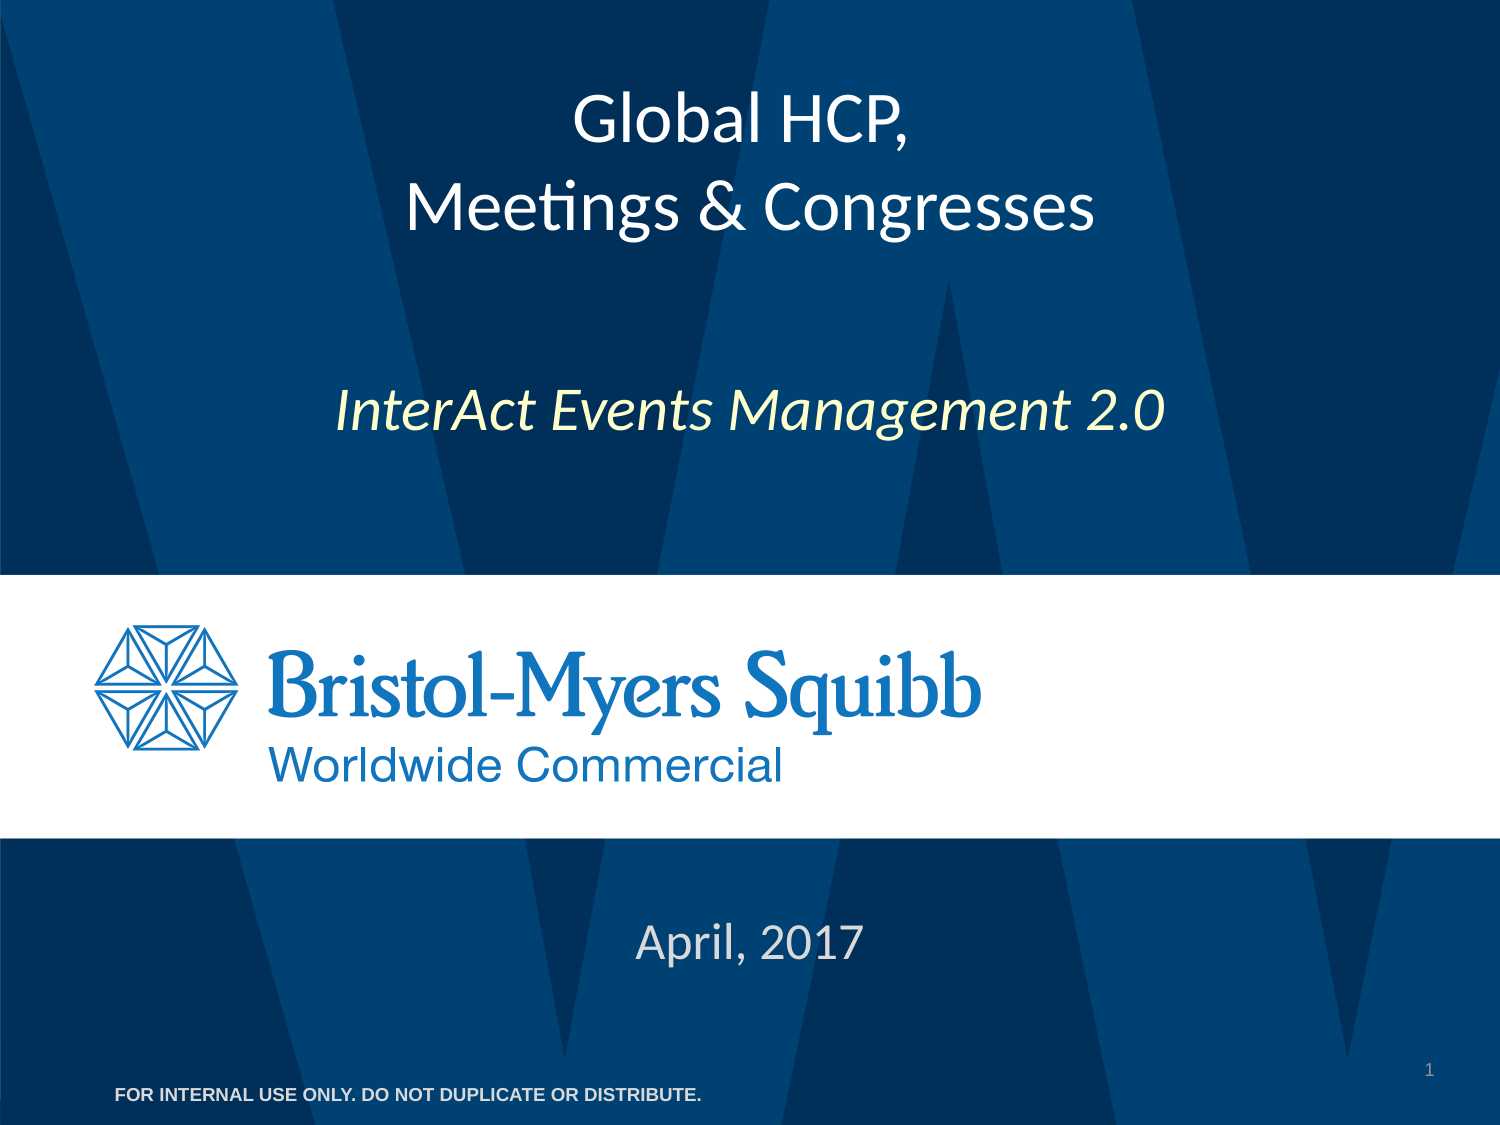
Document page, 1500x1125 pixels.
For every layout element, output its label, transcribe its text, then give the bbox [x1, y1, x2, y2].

picture [0, 451, 1500, 1125]
picture [0, 0, 1500, 291]
text_box Global HCP, Meetings & Congresses [168, 62, 1332, 291]
slide_number 1 [1275, 1050, 1450, 1103]
text_box InterAct Events Management 2.0 [0, 291, 1500, 451]
text_box April, 2017 [231, 899, 1269, 1050]
